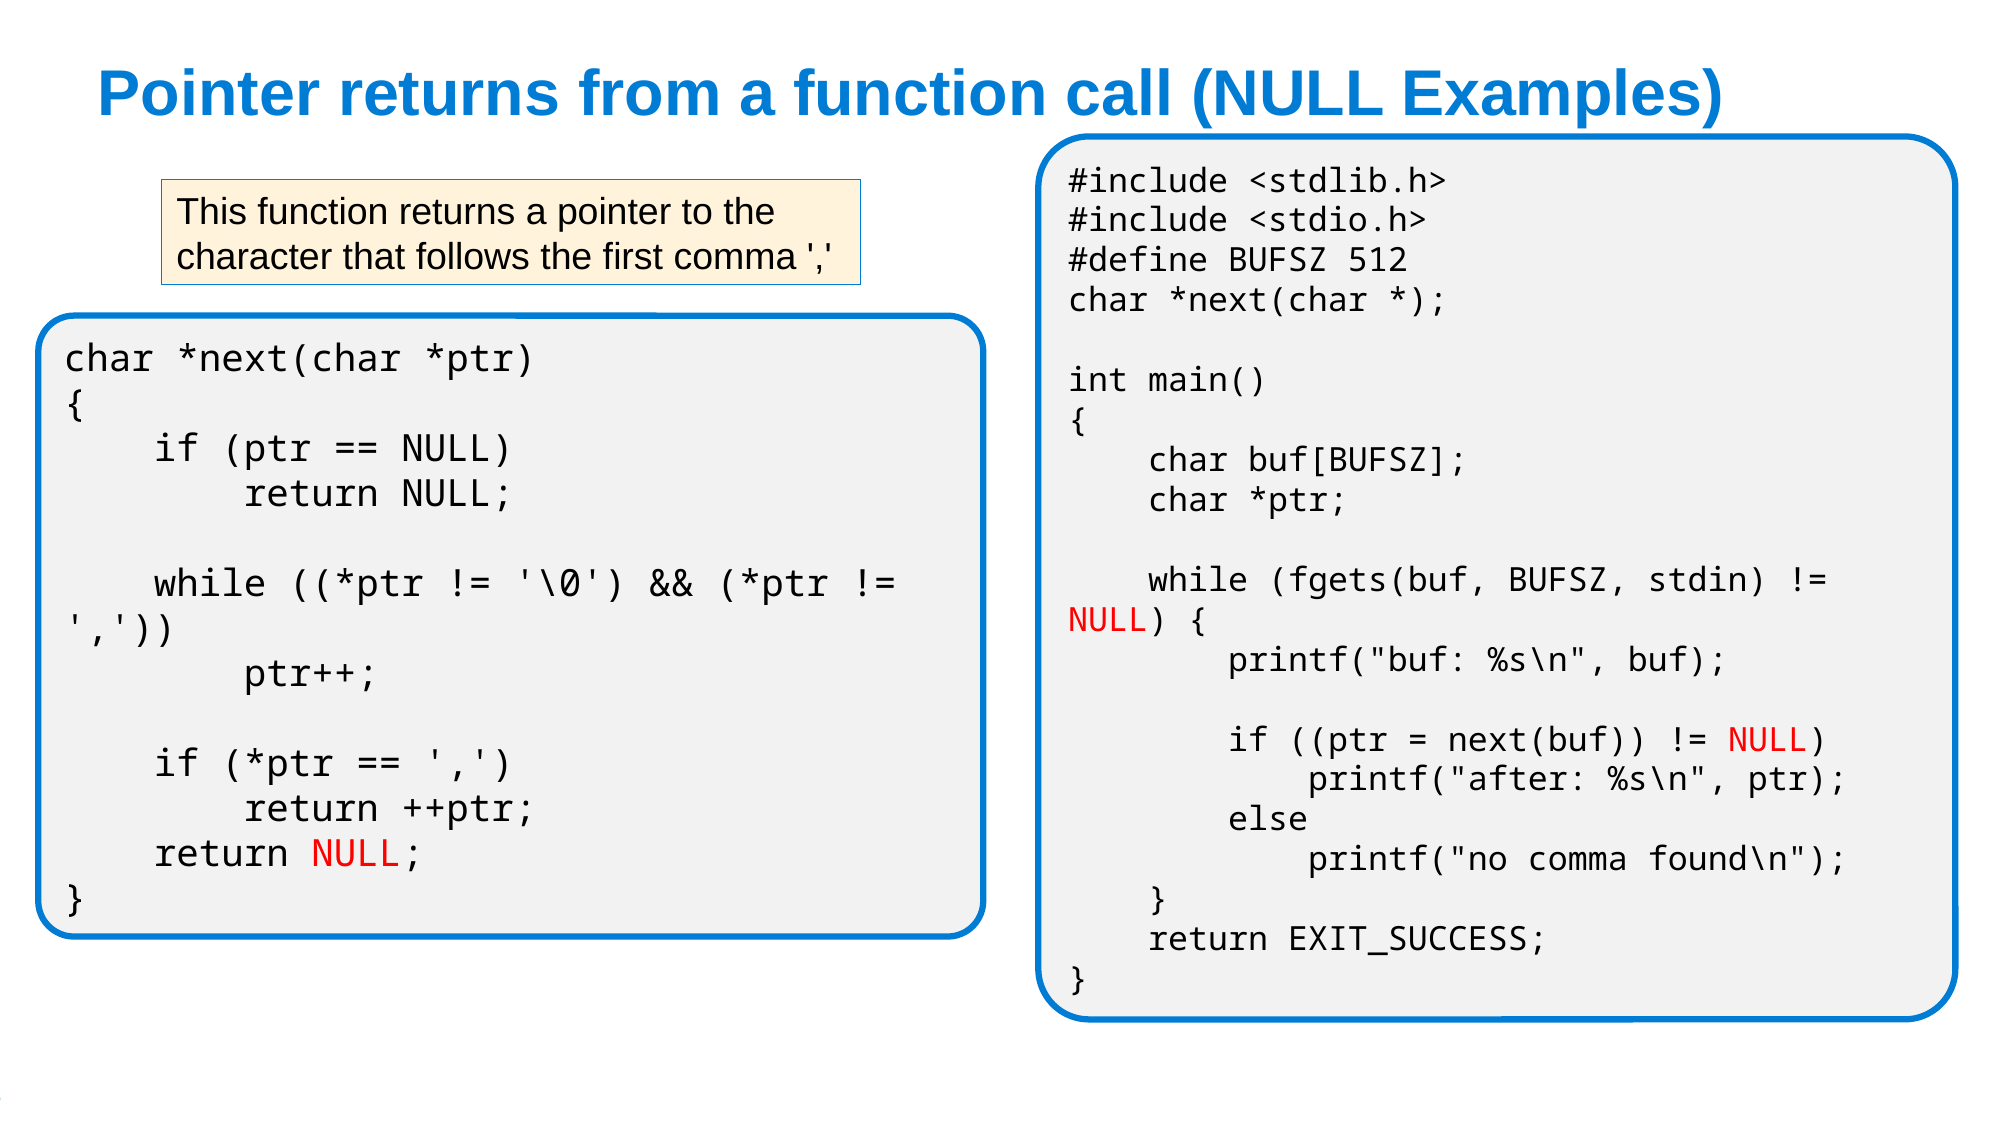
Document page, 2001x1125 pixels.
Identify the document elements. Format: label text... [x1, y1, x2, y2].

text_box char *next(char *ptr) { if (ptr == NULL) return NULL; while ((*ptr != '\0') && (*ptr != ',')) ptr++; if (*ptr == ',') return ++ptr; return NULL; } [38, 315, 984, 937]
text_box This function returns a pointer to the character that follows the first comma ',' [161, 179, 861, 285]
title Pointer returns from a function call (NULL Examples) [82, 19, 1808, 137]
text_box #include <stdlib.h> #include <stdio.h> #define BUFSZ 512 char *next(char *); int main() { char buf[BUFSZ]; char *ptr; while (fgets(buf, BUFSZ, stdin) != NULL) { printf("buf: %s\n", buf); if ((ptr = next(buf)) != NULL) printf("after: %s\n", ptr); else printf("no comma found\n"); } return EXIT_SUCCESS; } [1038, 136, 1956, 1020]
